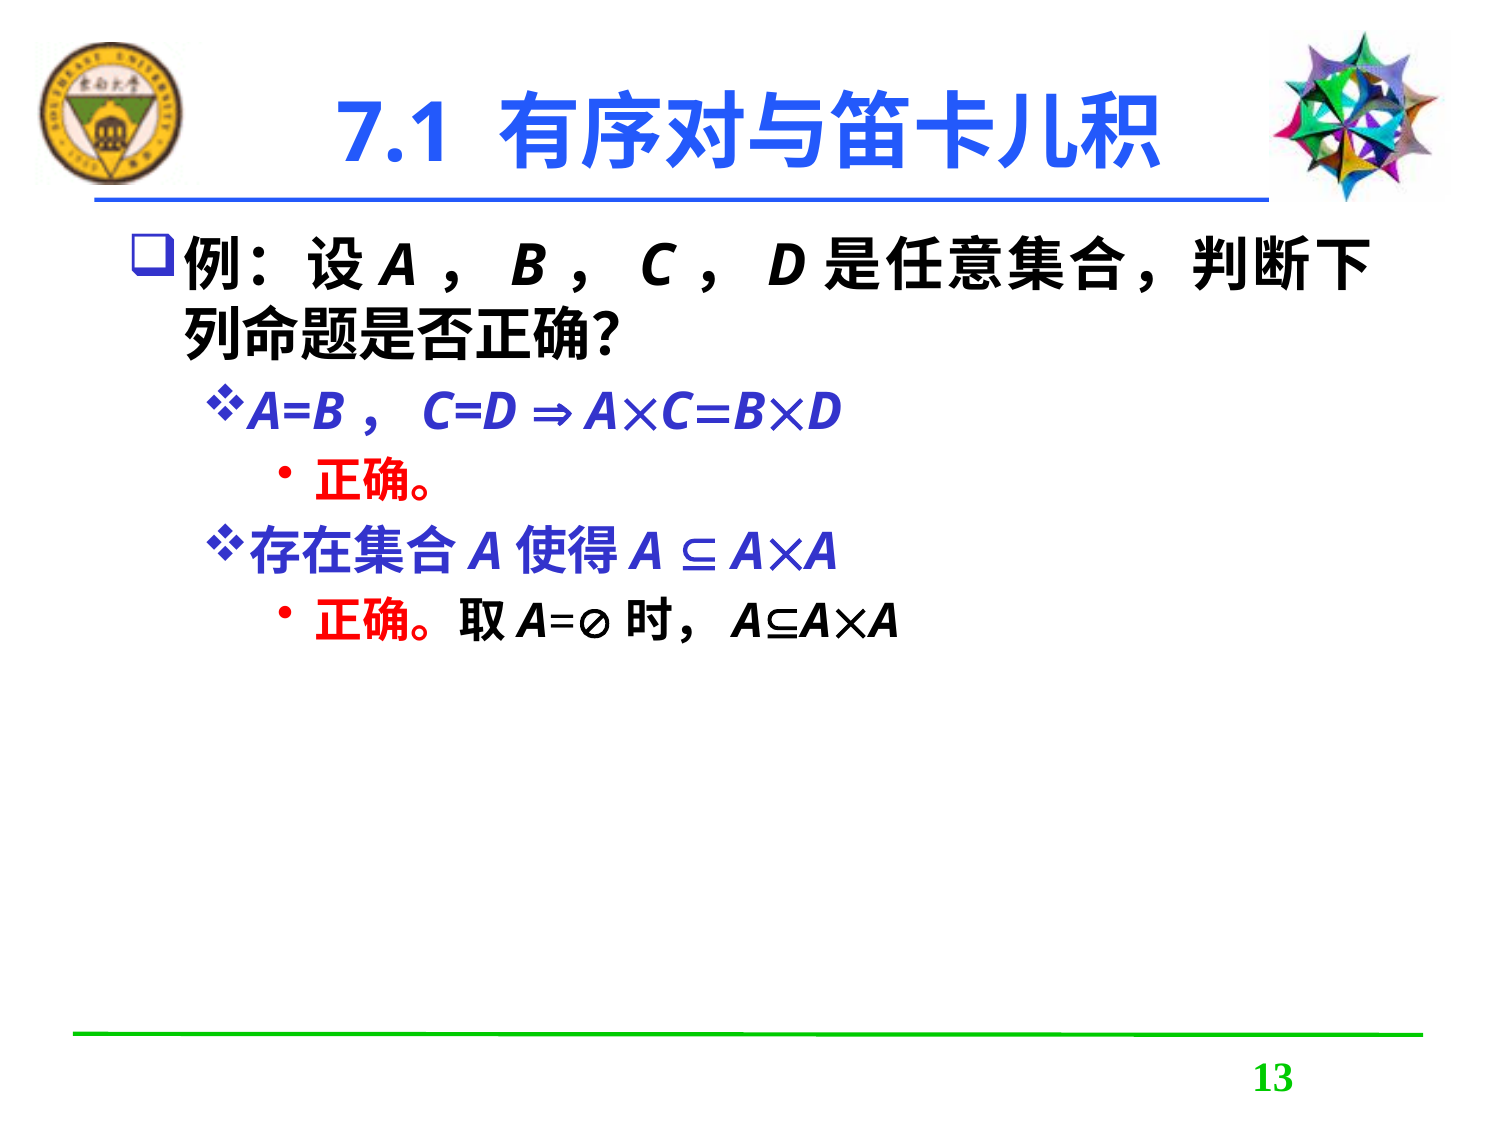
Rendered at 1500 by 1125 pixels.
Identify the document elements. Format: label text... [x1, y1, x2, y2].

title 7.1 有序对与笛卡儿积 [111, 77, 1388, 179]
picture [29, 42, 207, 185]
picture [1269, 30, 1451, 202]
text_box 例：设A，B，C，D是任意集合，判断下列命题是否正确？ A=B，C=D  ACBD 正确。 存在集合A使得A  AA 正确。取A=时，AAA [112, 219, 1388, 1024]
